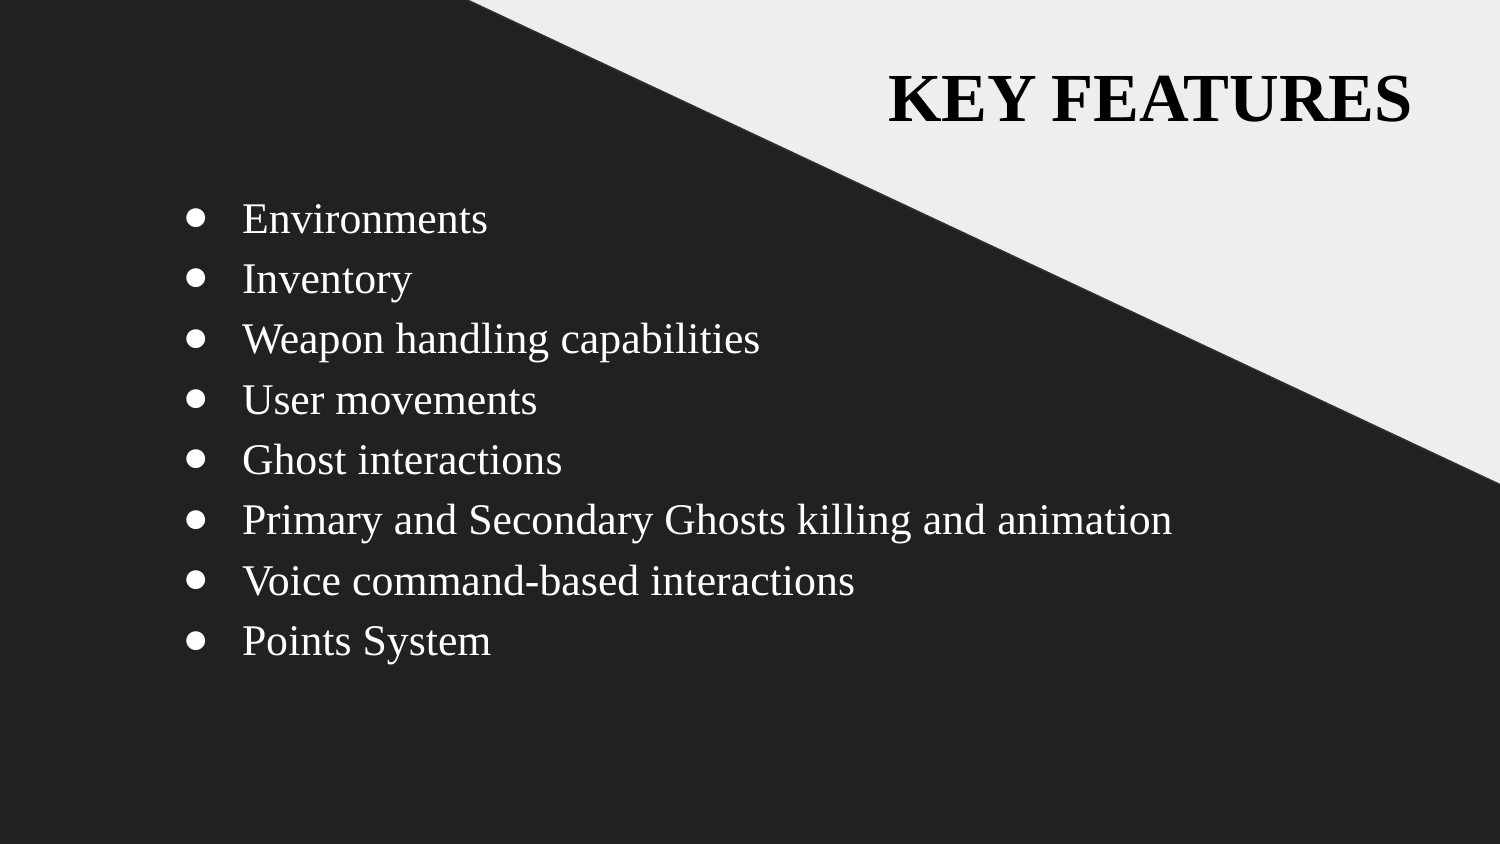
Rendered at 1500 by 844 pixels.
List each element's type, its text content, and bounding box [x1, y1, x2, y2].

text_box [467, 0, 1500, 485]
text_box KEY FEATURES [873, 37, 1481, 151]
text_box Environments​ Inventory​ Weapon handling capabilities​ User movements​ Ghost interactions​ Primary and Secondary Ghosts killing and animation​ Voice command-based interactions​ Points System​ [152, 166, 1348, 680]
